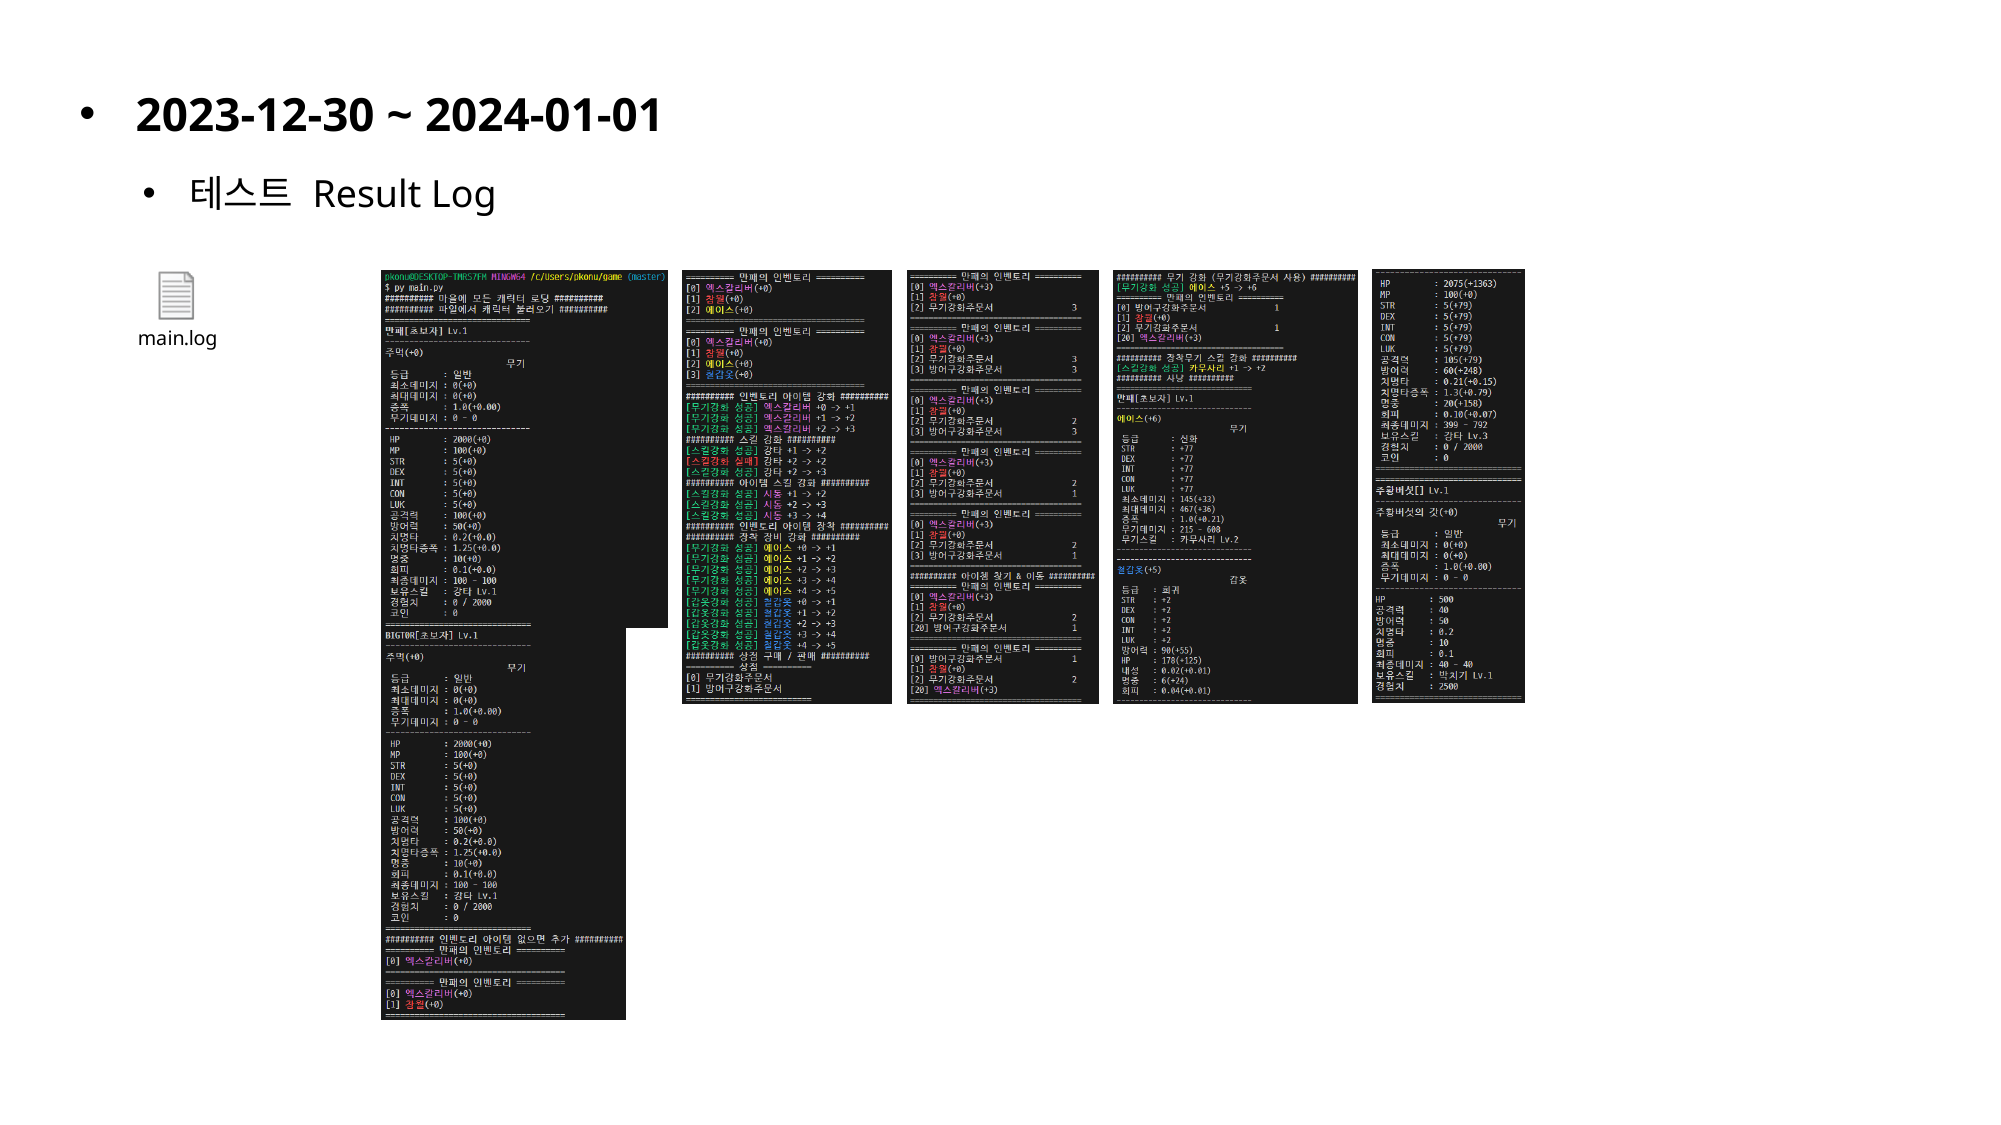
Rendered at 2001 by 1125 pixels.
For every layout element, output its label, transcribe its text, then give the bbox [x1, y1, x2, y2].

picture [907, 270, 1099, 705]
picture [1372, 269, 1525, 703]
picture [1113, 270, 1358, 704]
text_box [127, 269, 226, 358]
picture [682, 270, 892, 704]
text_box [381, 270, 668, 1020]
text_box 2023-12-30 ~ 2024-01-01 [64, 78, 1039, 148]
text_box 테스트 Result Log [127, 162, 523, 223]
